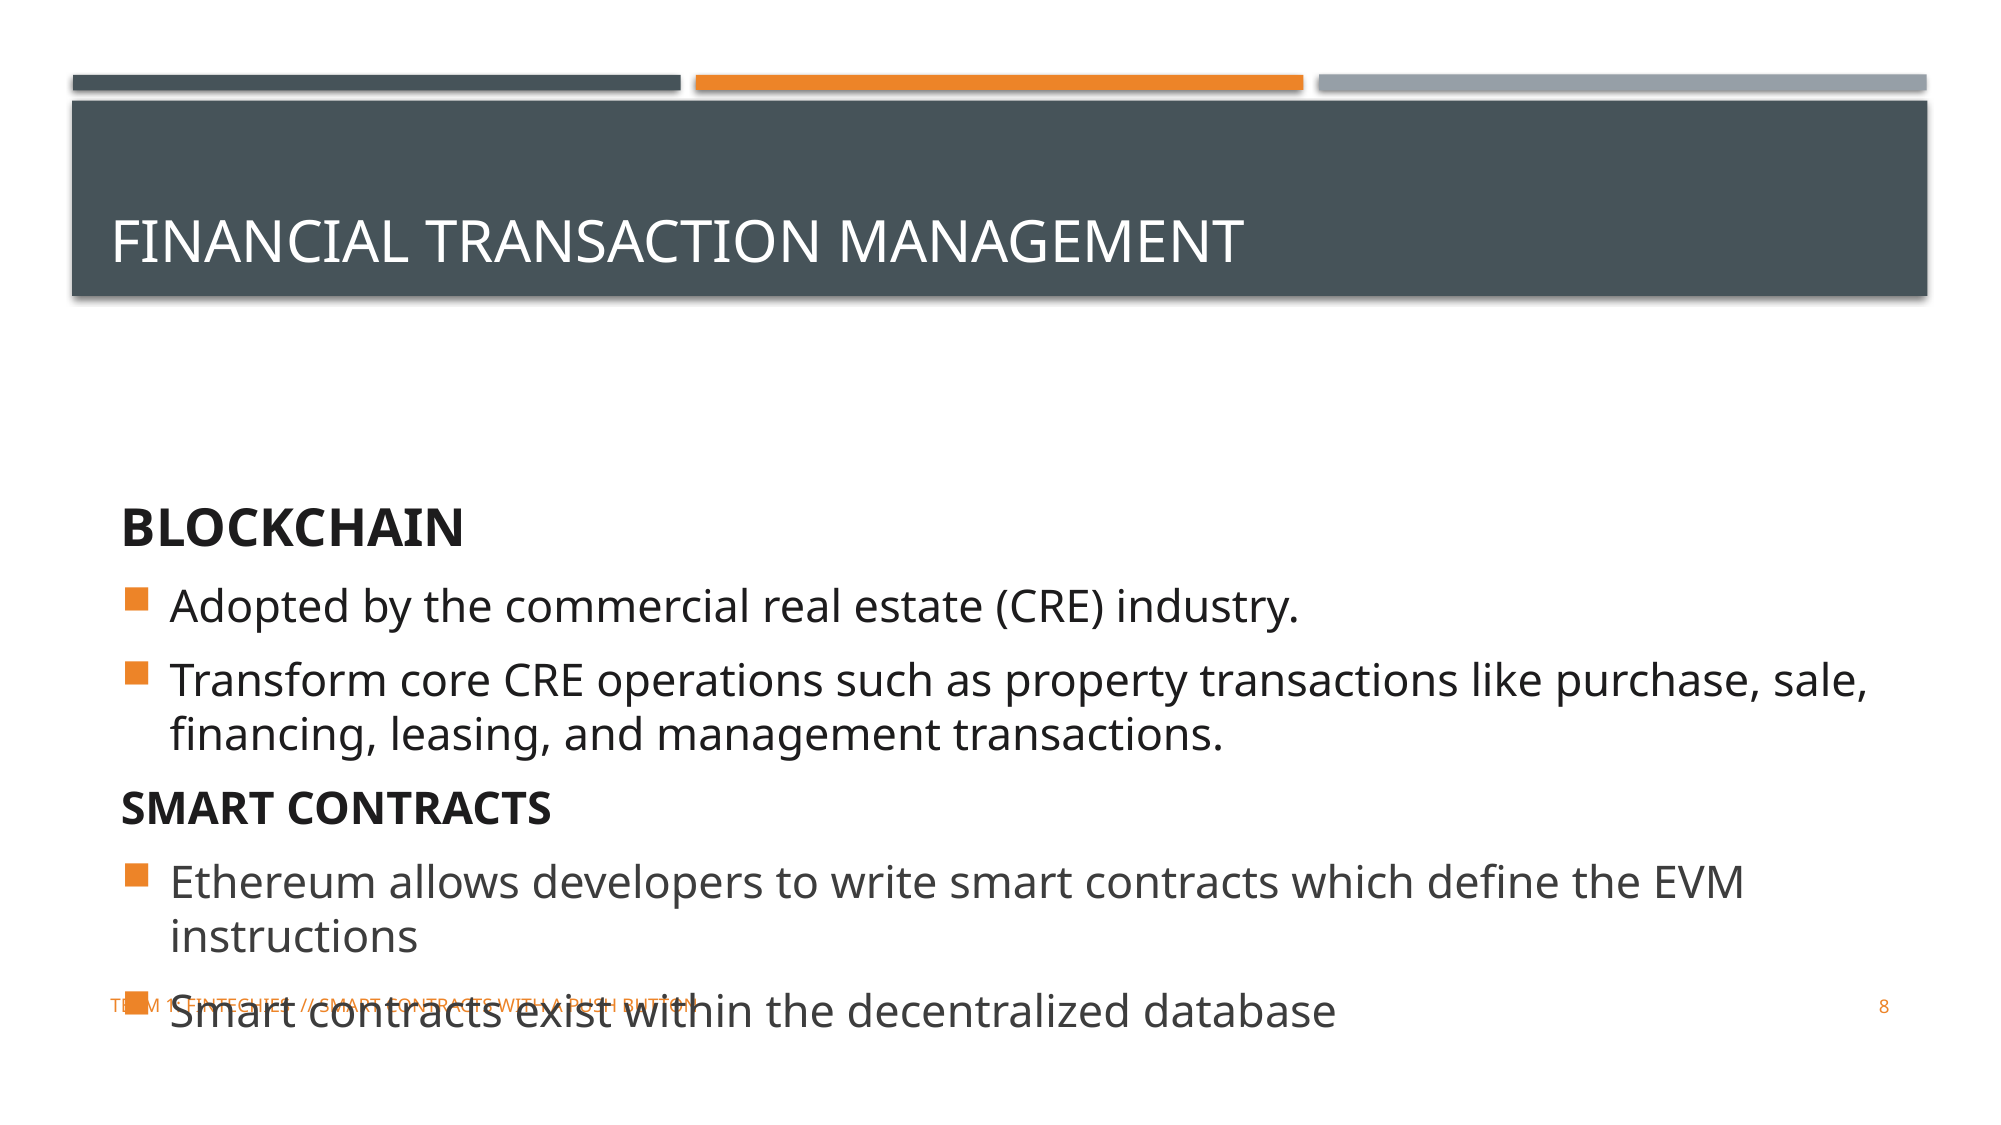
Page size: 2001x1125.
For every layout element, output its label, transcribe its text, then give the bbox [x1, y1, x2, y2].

footer TEAM 1: FinTechies // Smart Contracts with a Push Button [95, 976, 1230, 1037]
list BLOCKCHAIN Adopted by the commercial real estate (CRE) industry. Transform core CRE operations such as property transactions like purchase, sale, financing, leasing, and management transactions. SMART CONTRACTS Ethereum allows developers to write smart contracts which define the EVM instructions Smart contracts exist within the decentralized database [105, 486, 1905, 1044]
slide_number 8 [1732, 977, 1905, 1037]
title Financial Transaction Management [95, 115, 1905, 282]
